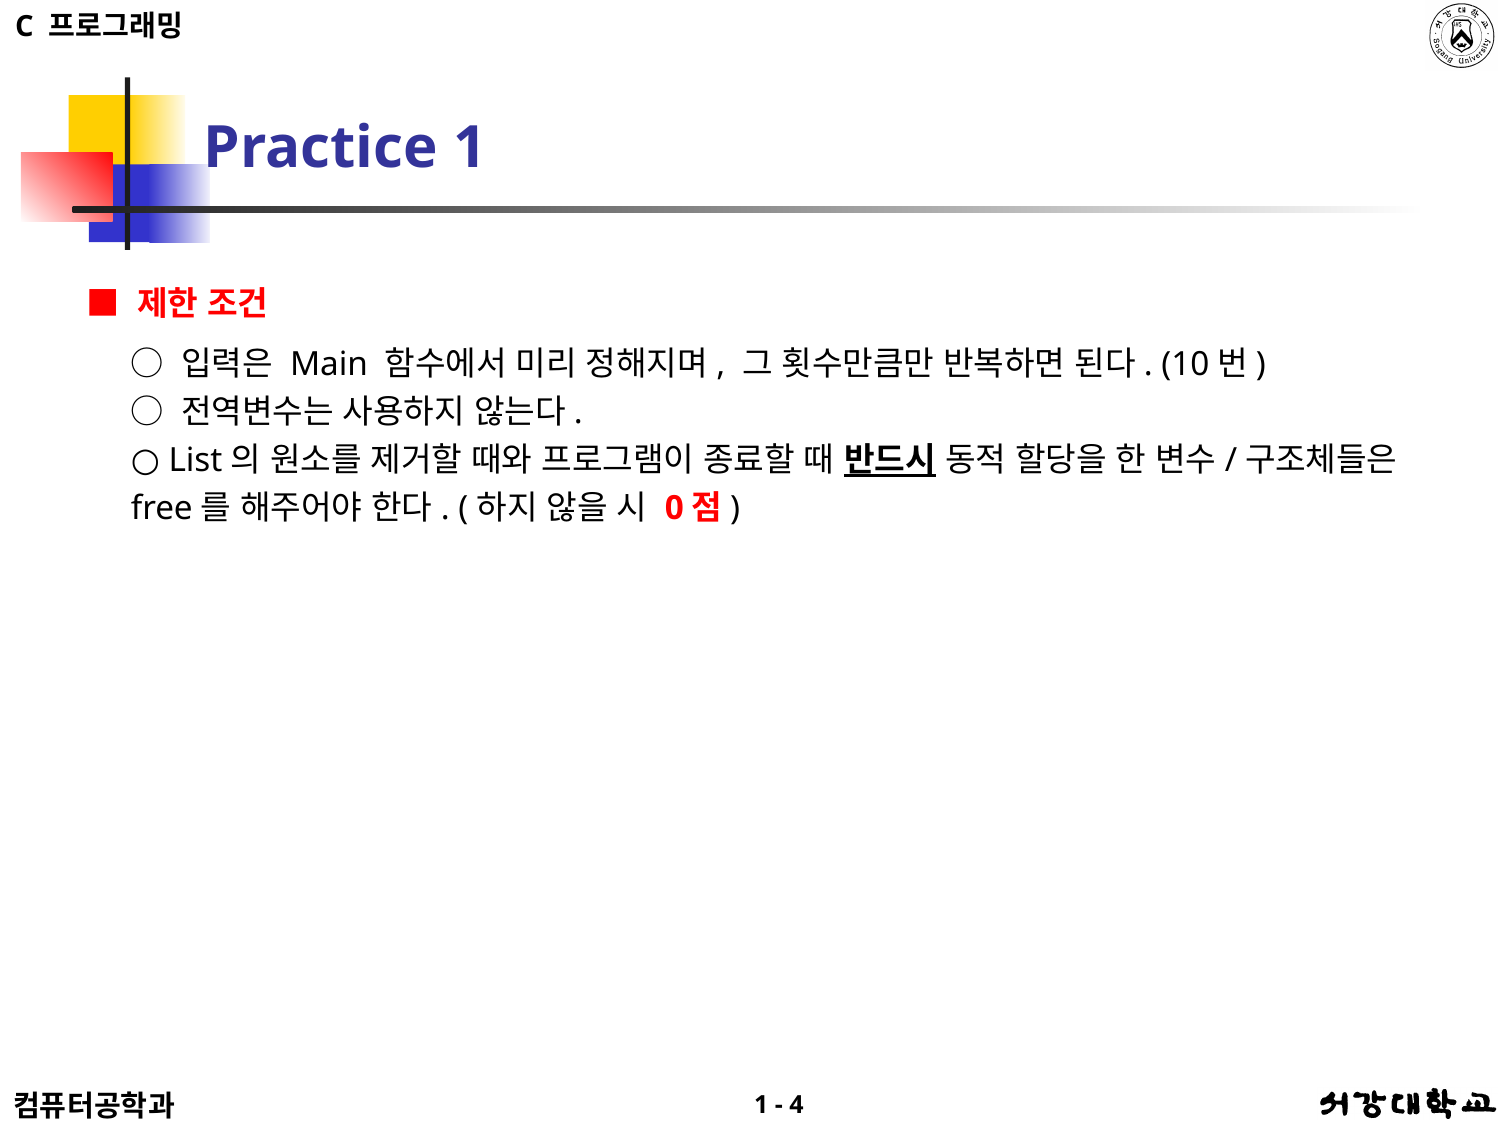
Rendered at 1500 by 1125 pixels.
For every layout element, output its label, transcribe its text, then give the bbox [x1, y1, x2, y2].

list ■ 제한 조건 ○ 입력은 Main 함수에서 미리 정해지며, 그 횟수만큼만 반복하면 된다. (10번) ○ 전역변수는 사용하지 않는다. ○ List의 원소를 제거할 때와 프로그램이 종료할 때 반드시 동적 할당을 한 변수/구조체들은 free를 해주어야 한다. (하지 않을 시 0점) [71, 262, 1435, 1051]
slide_number 1 - 4 [680, 1086, 819, 1125]
title Practice 1 [188, 101, 1438, 188]
picture [1425, 0, 1498, 71]
picture [1317, 1087, 1498, 1120]
